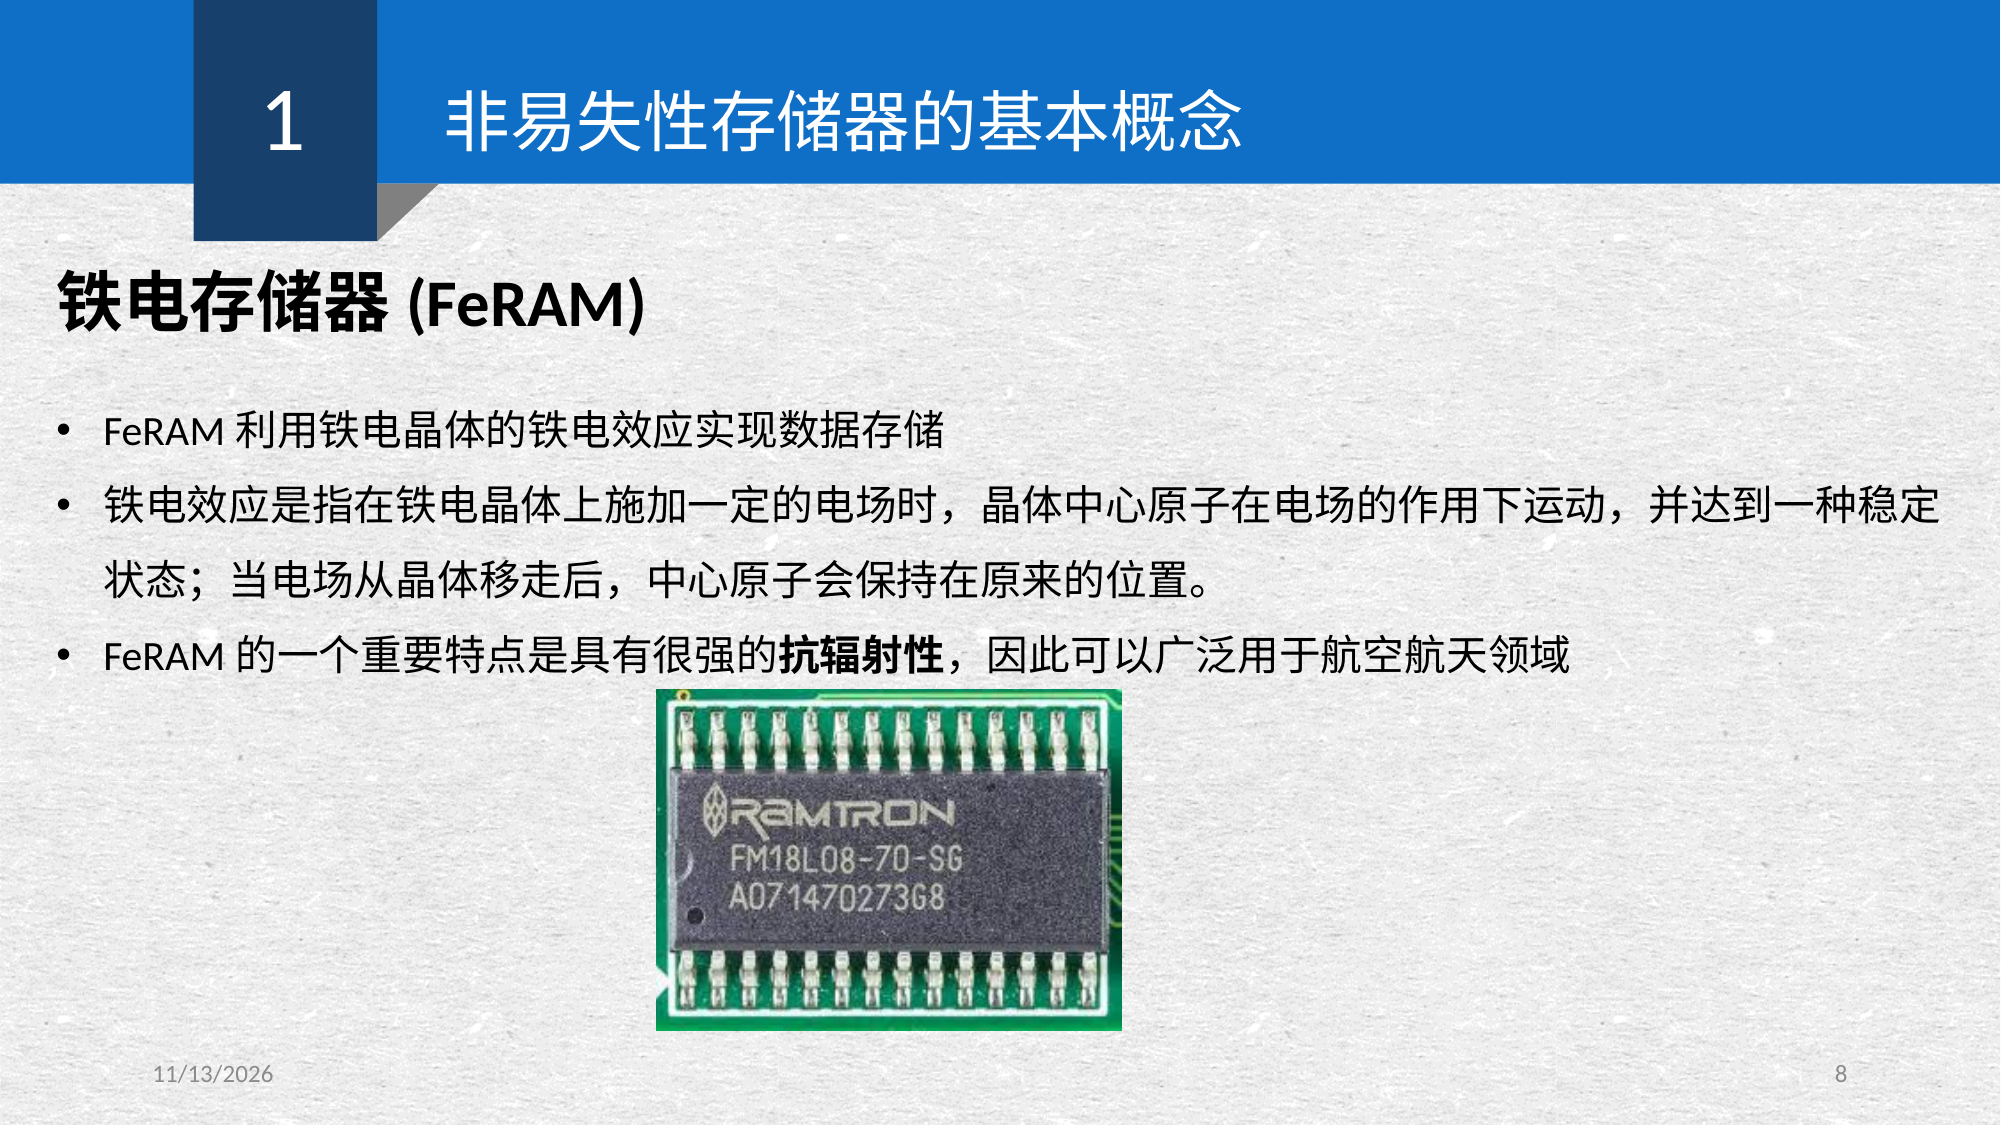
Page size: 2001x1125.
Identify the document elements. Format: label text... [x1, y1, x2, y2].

slide_number 8 [1412, 1042, 1863, 1103]
text_box 铁电存储器(FeRAM) [41, 252, 1240, 347]
text_box [376, 182, 442, 244]
text_box [378, 0, 2000, 185]
text_box FeRAM利用铁电晶体的铁电效应实现数据存储 铁电效应是指在铁电晶体上施加一定的电场时，晶体中心原子在电场的作用下运动，并达到一种稳定状态；当电场从晶体移走后，中心原子会保持在原来的位置。 FeRAM的一个重要特点是具有很强的抗辐射性，因此可以广泛用于航空航天领域 [41, 371, 1959, 687]
text_box [193, 0, 378, 242]
picture [0, 0, 2001, 1125]
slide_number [137, 1042, 588, 1103]
text_box [0, 0, 193, 185]
text_box 1 [244, 51, 326, 177]
text_box 非易失性存储器的基本概念 [428, 72, 1333, 168]
